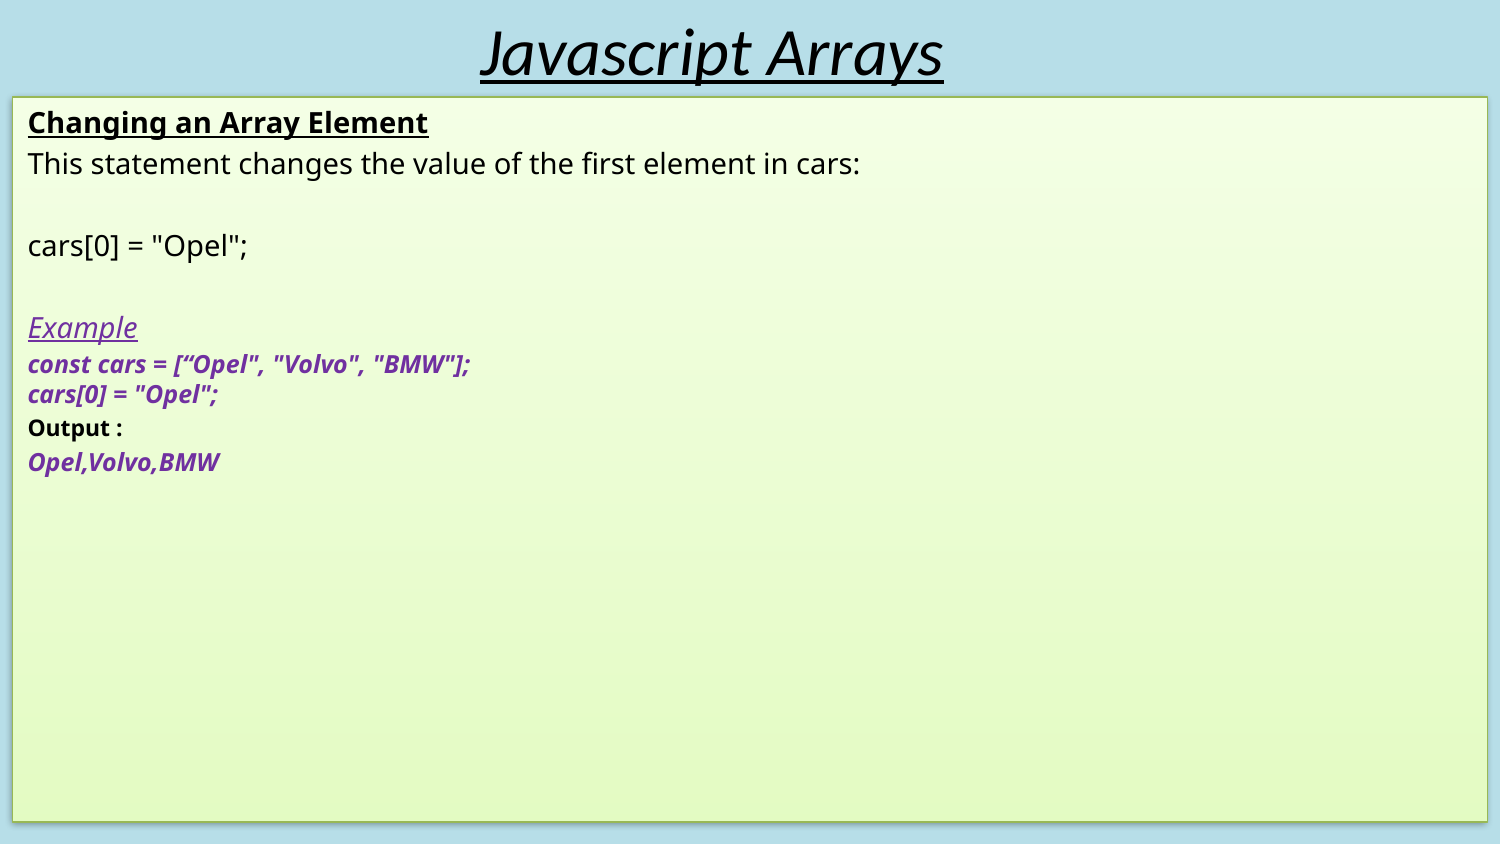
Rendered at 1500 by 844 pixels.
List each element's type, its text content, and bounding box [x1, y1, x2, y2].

subtitle Changing an Array Element This statement changes the value of the first element in cars: cars[0] = "Opel"; Example const cars = [“Opel", "Volvo", "BMW"]; cars[0] = "Opel"; Output : Opel,Volvo,BMW [12, 96, 1488, 823]
title Javascript Arrays [75, 0, 1350, 94]
